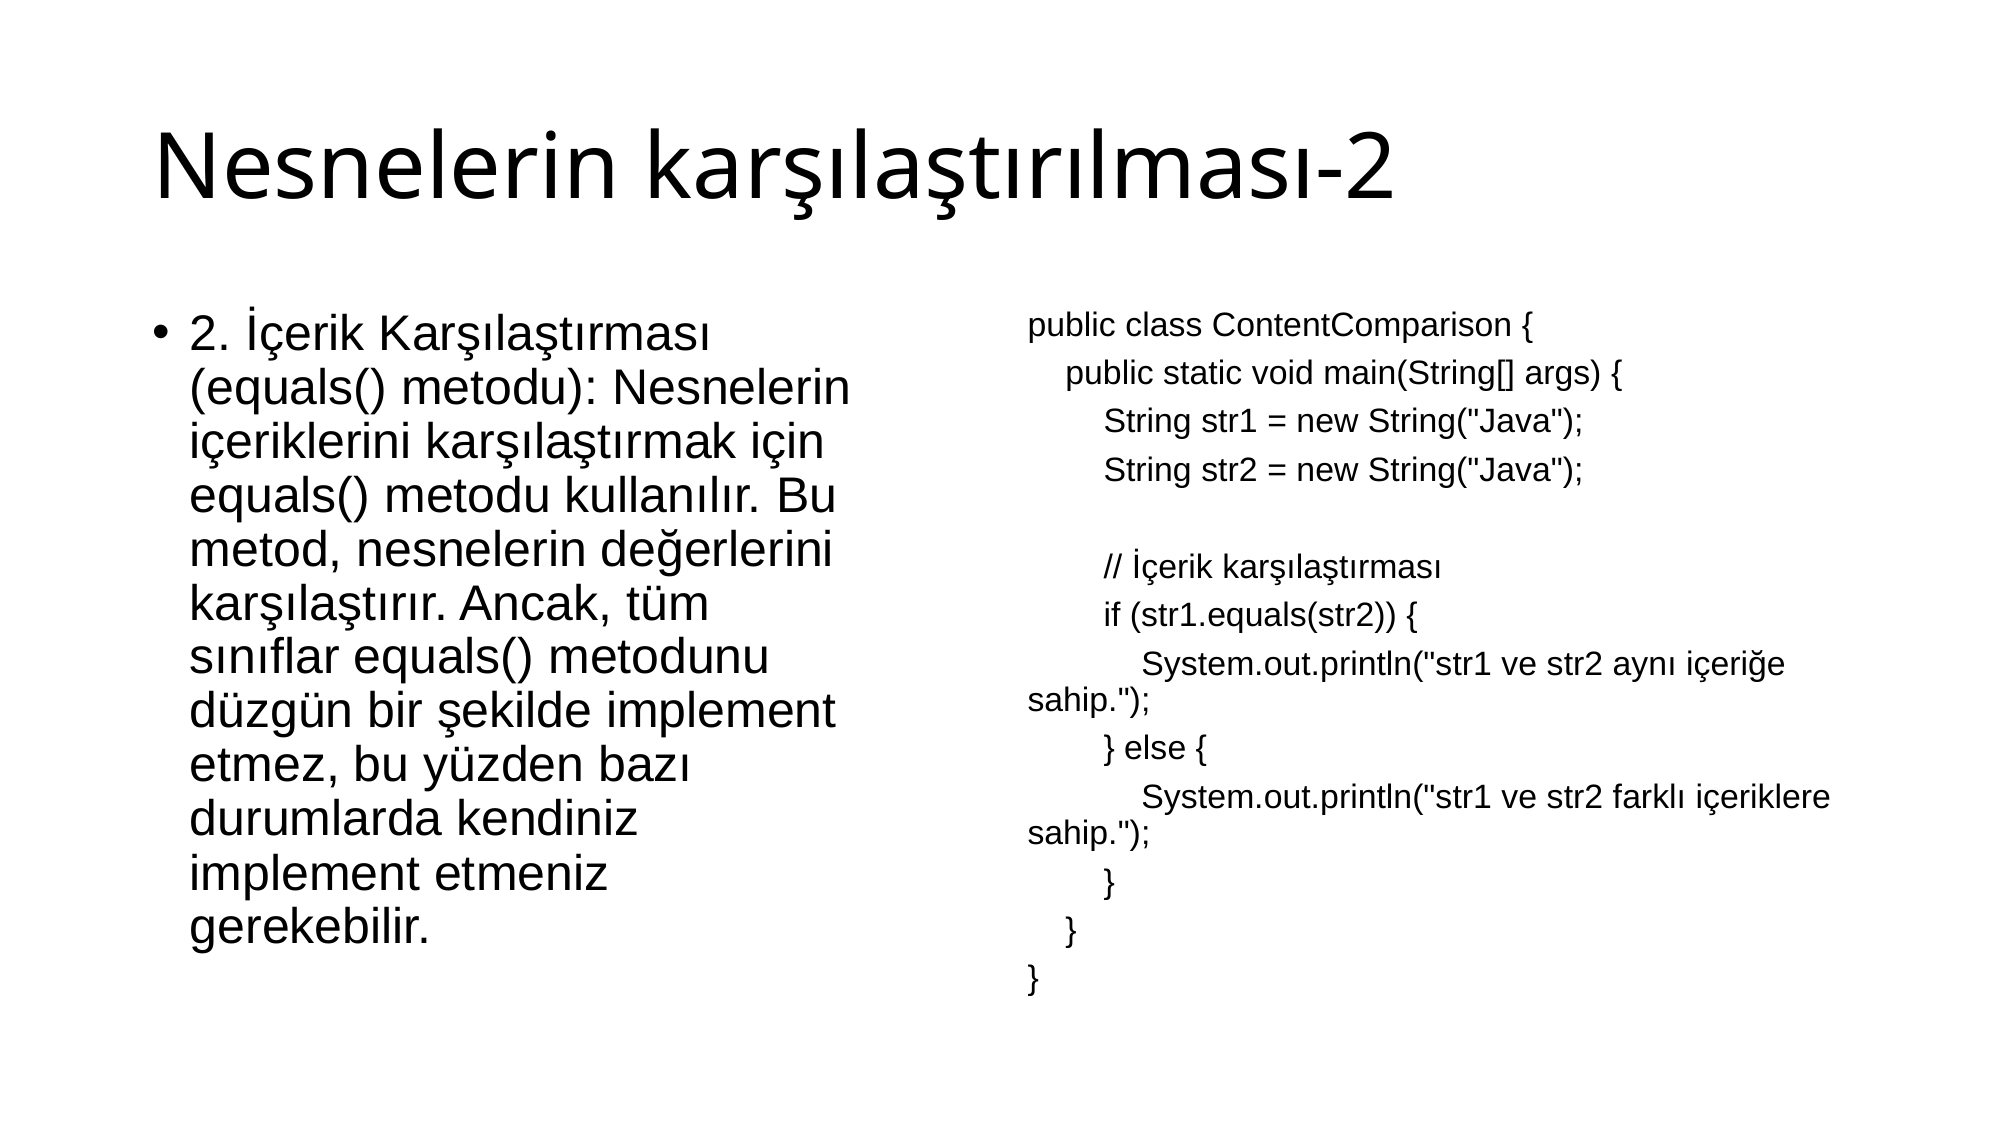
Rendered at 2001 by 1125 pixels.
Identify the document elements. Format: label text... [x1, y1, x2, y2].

list public class ContentComparison { public static void main(String[] args) { String str1 = new String("Java"); String str2 = new String("Java"); // İçerik karşılaştırması if (str1.equals(str2)) { System.out.println("str1 ve str2 aynı içeriğe sahip."); } else { System.out.println("str1 ve str2 farklı içeriklere sahip."); } } } [1012, 299, 1863, 1014]
title Nesnelerin karşılaştırılması-2 [137, 59, 1863, 278]
list 2. İçerik Karşılaştırması (equals() metodu): Nesnelerin içeriklerini karşılaştırmak için equals() metodu kullanılır. Bu metod, nesnelerin değerlerini karşılaştırır. Ancak, tüm sınıflar equals() metodunu düzgün bir şekilde implement etmez, bu yüzden bazı durumlarda kendiniz implement etmeniz gerekebilir. [137, 299, 870, 1014]
